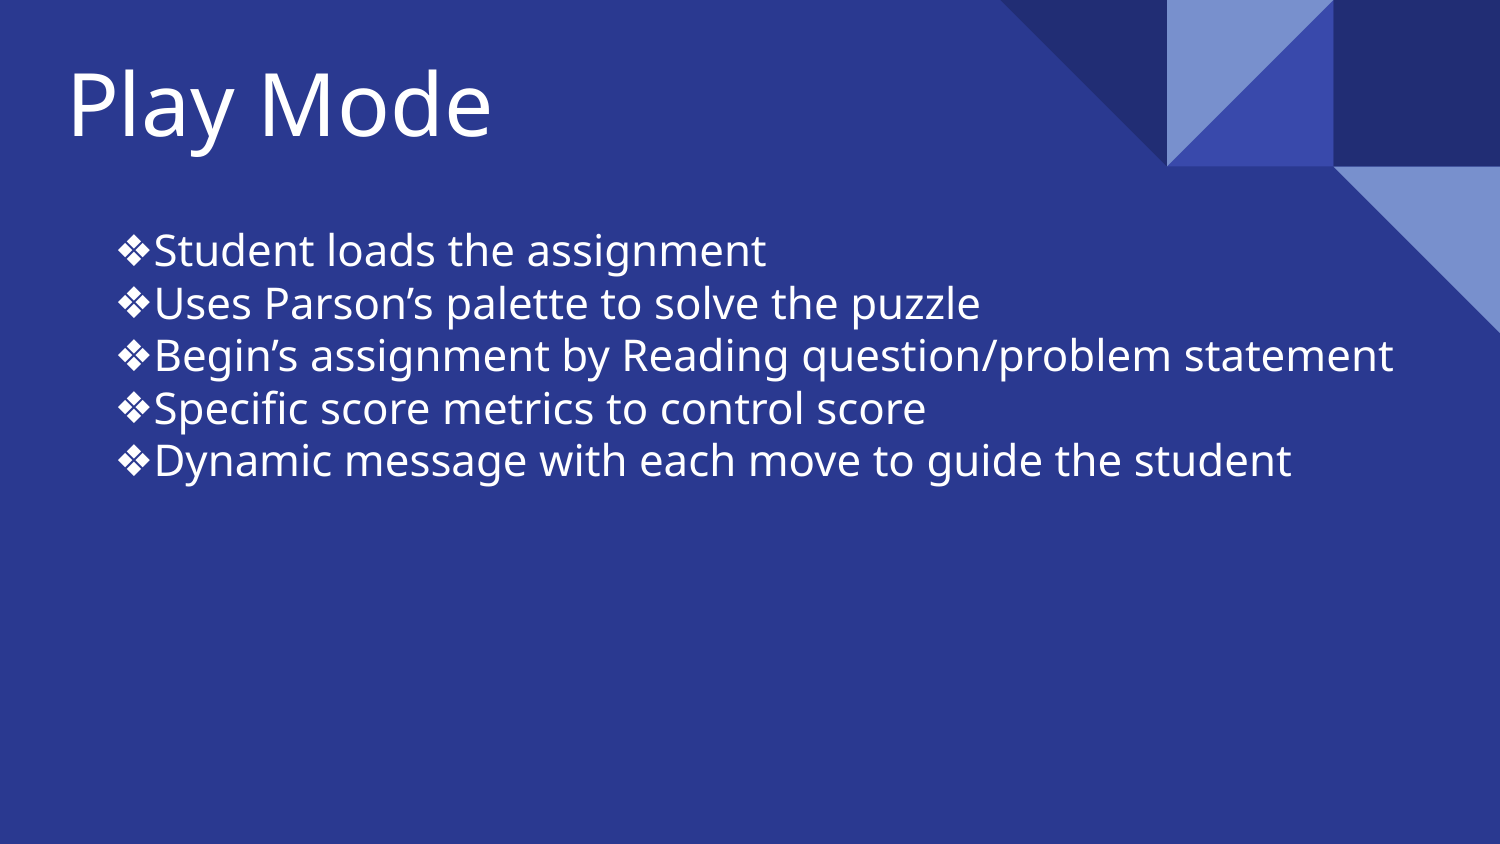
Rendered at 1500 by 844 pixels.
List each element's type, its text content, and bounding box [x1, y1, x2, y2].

subtitle Student loads the assignment Uses Parson’s palette to solve the puzzle Begin’s assignment by Reading question/problem statement Specific score metrics to control score Dynamic message with each move to guide the student [61, 208, 1411, 787]
title Play Mode [51, 35, 1422, 169]
